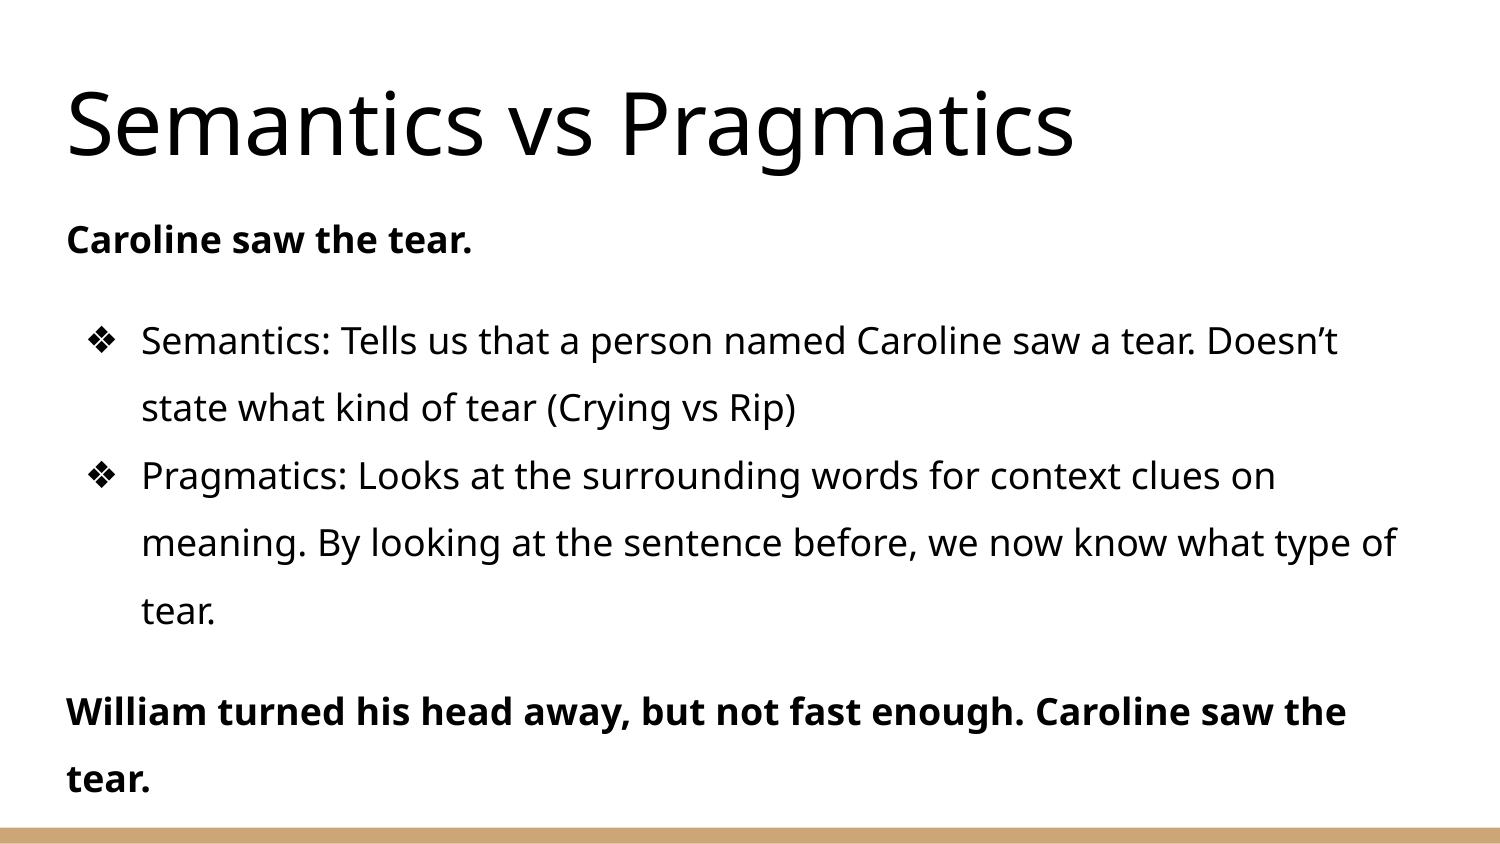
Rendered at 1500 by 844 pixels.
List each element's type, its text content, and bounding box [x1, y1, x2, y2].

title Semantics vs Pragmatics [51, 51, 1449, 189]
list Caroline saw the tear. Semantics: Tells us that a person named Caroline saw a tear. Doesn’t state what kind of tear (Crying vs Rip) Pragmatics: Looks at the surrounding words for context clues on meaning. By looking at the sentence before, we now know what type of tear. William turned his head away, but not fast enough. Caroline saw the tear. [51, 200, 1449, 752]
